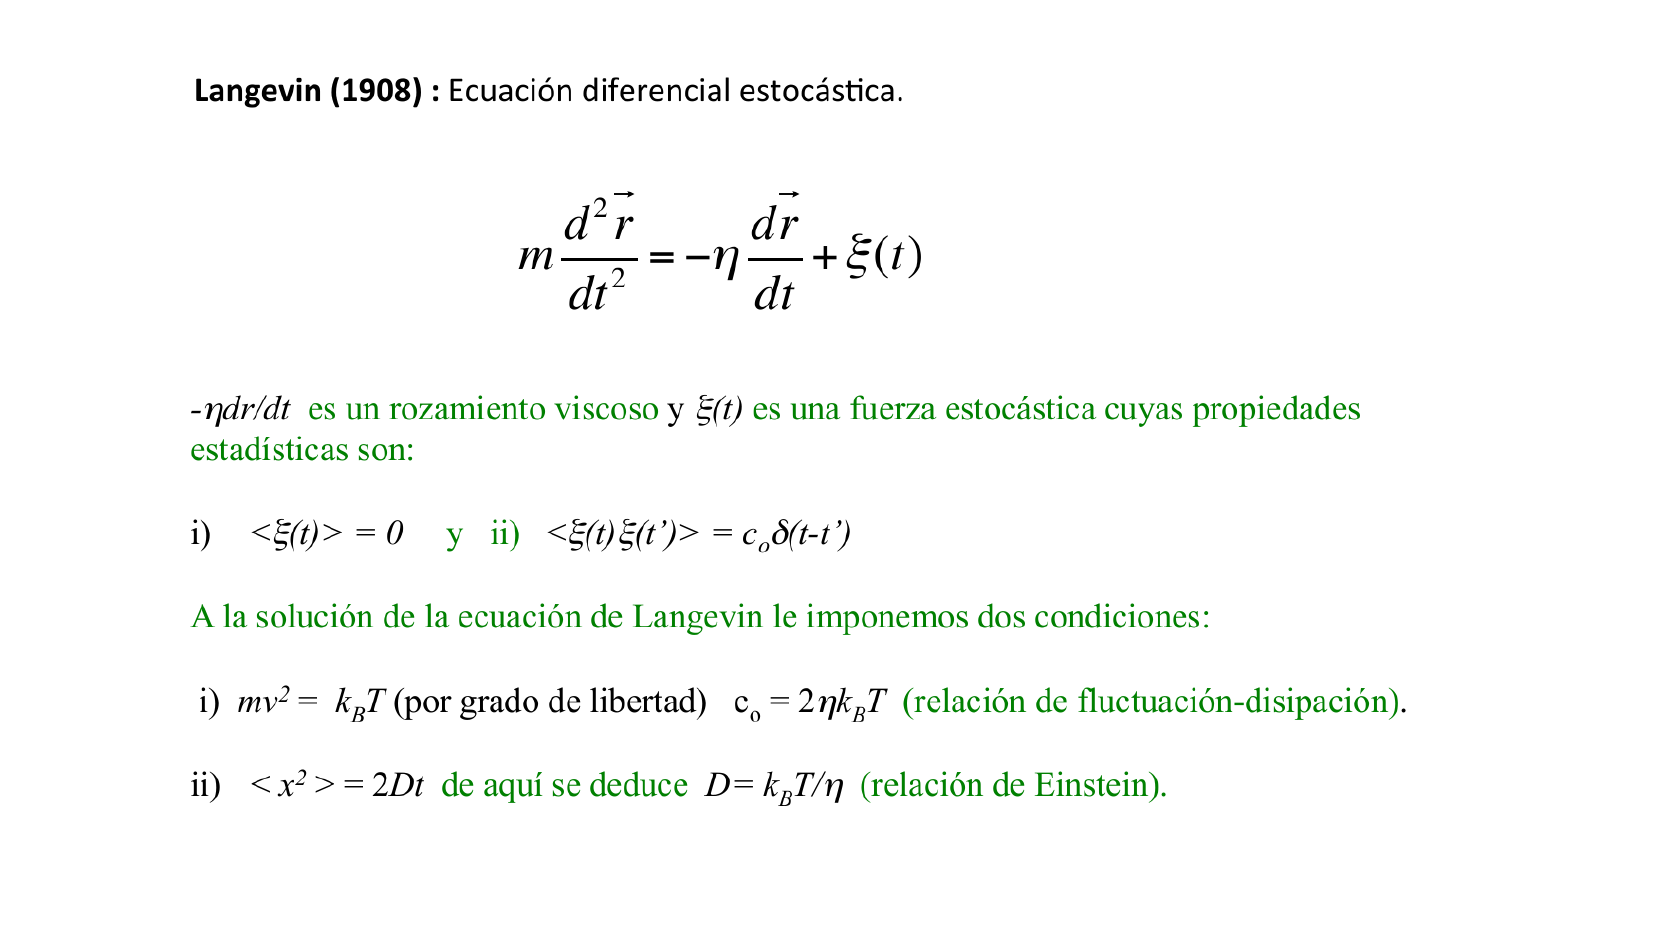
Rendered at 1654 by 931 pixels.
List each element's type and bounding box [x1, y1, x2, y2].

picture [164, 59, 1435, 835]
